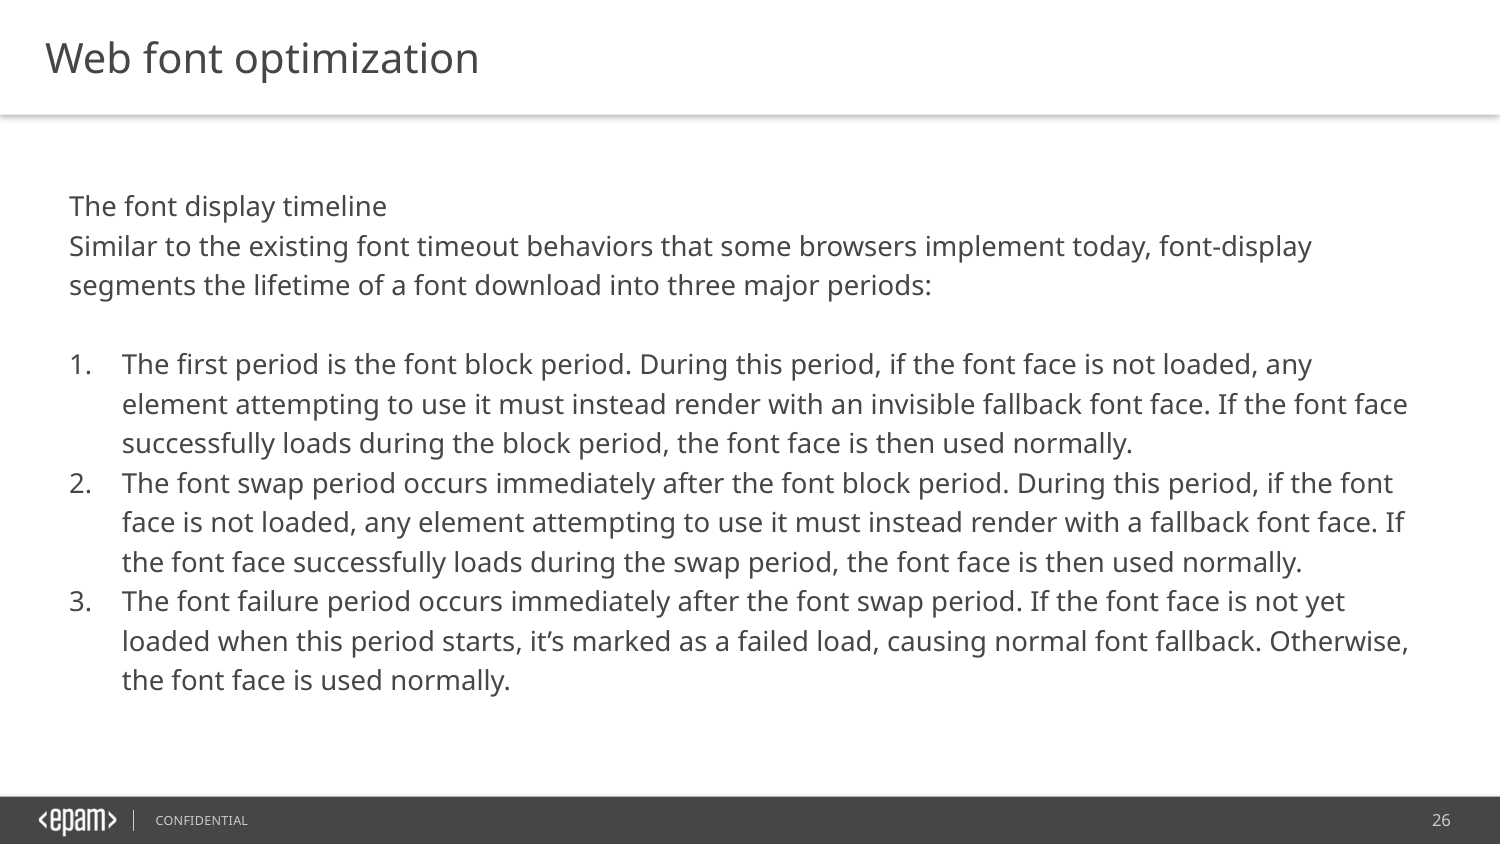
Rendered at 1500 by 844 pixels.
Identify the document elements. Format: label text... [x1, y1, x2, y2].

list The font display timeline Similar to the existing font timeout behaviors that some browsers implement today, font-display segments the lifetime of a font download into three major periods: The first period is the font block period. During this period, if the font face is not loaded, any element attempting to use it must instead render with an invisible fallback font face. If the font face successfully loads during the block period, the font face is then used normally. The font swap period occurs immediately after the font block period. During this period, if the font face is not loaded, any element attempting to use it must instead render with a fallback font face. If the font face successfully loads during the swap period, the font face is then used normally. The font failure period occurs immediately after the font swap period. If the font face is not yet loaded when this period starts, it’s marked as a failed load, causing normal font fallback. Otherwise, the font face is used normally. [57, 176, 1426, 732]
picture [38, 808, 117, 837]
list Web font optimization [0, 0, 1500, 115]
